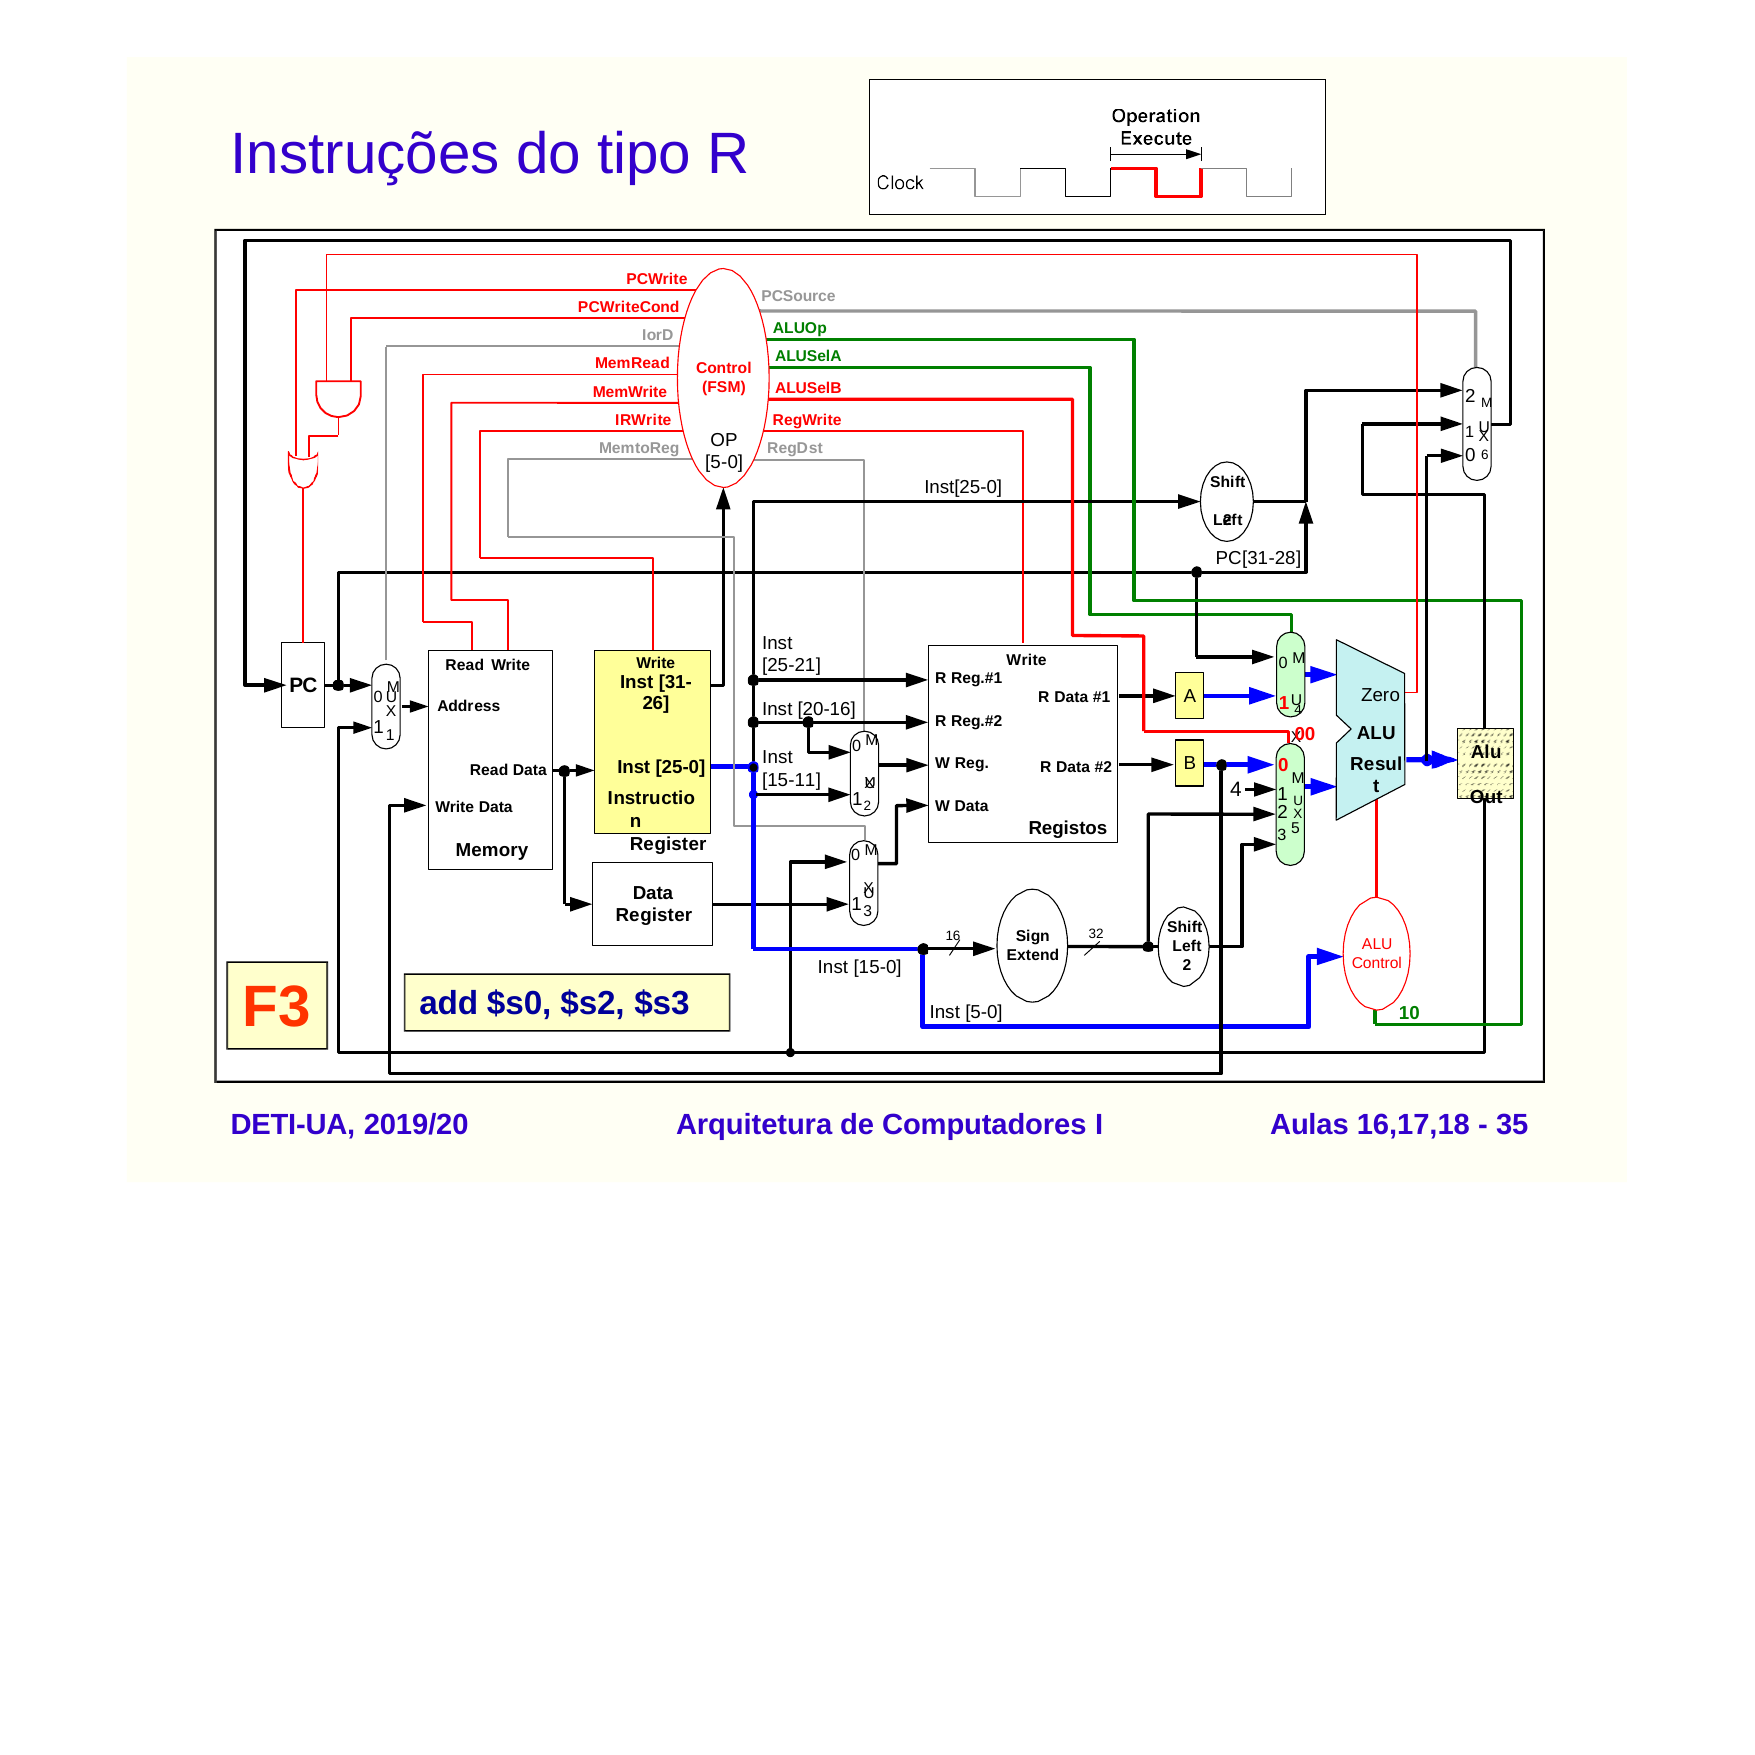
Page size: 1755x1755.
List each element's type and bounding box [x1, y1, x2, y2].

slide_number [1268, 1109, 1533, 1755]
slide_number [228, 1109, 473, 1755]
title [228, 113, 752, 409]
footer [673, 1109, 1107, 1755]
text_box [214, 228, 1545, 1083]
text_box [869, 79, 1326, 218]
